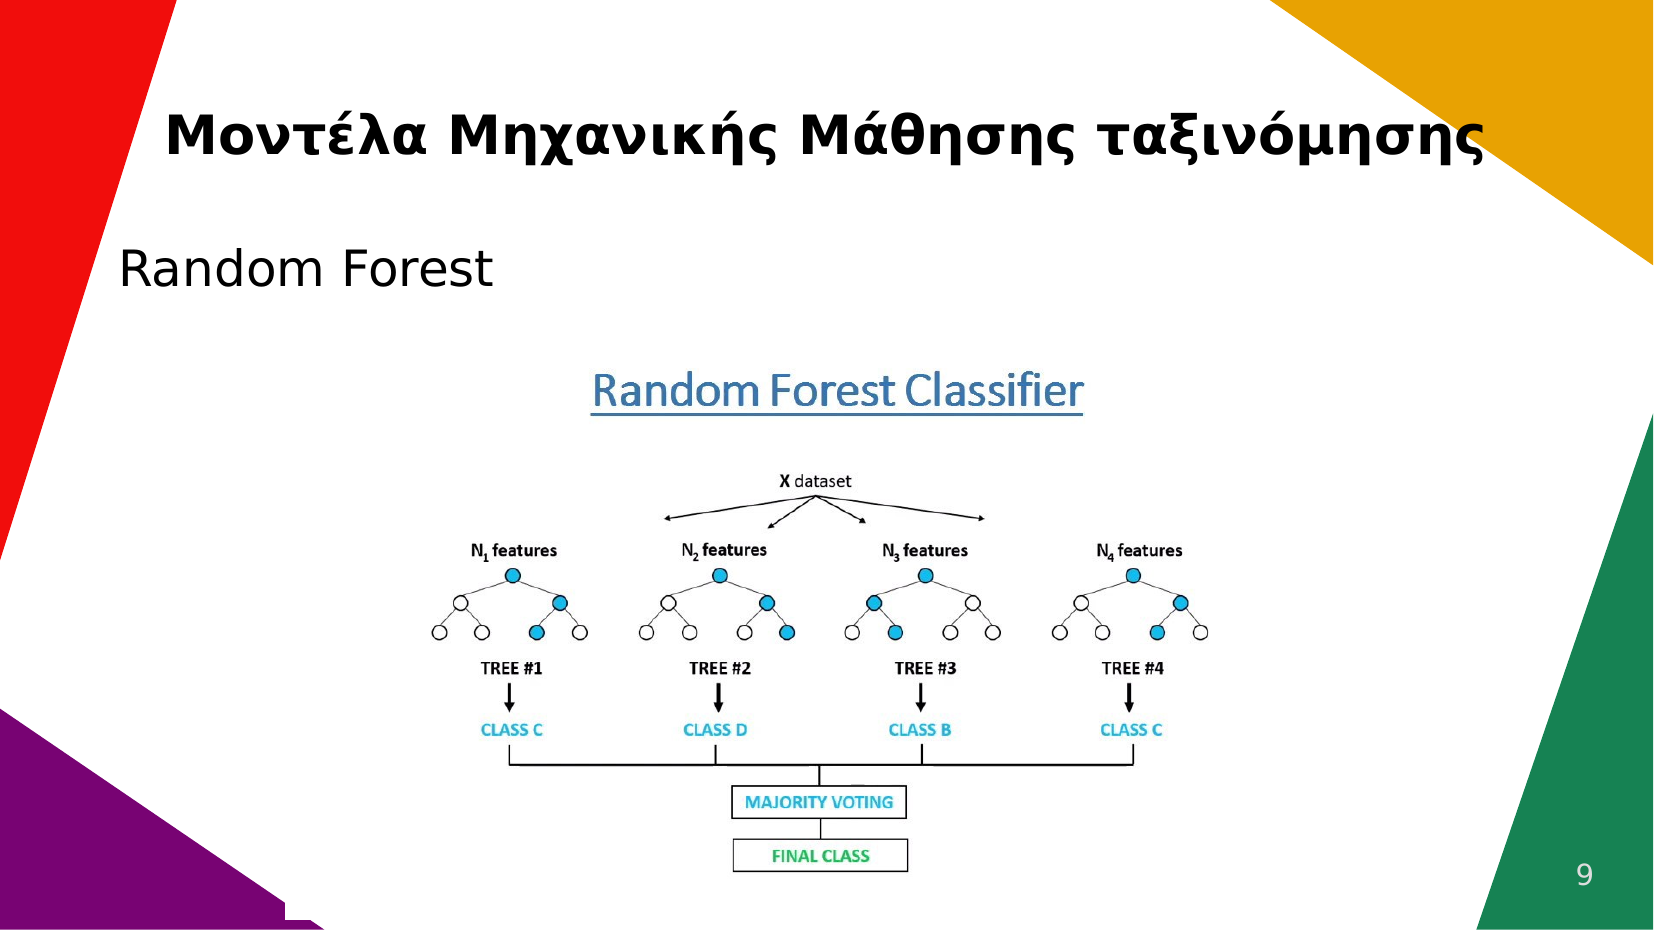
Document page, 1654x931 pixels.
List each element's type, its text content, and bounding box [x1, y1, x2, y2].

list Random Forest [118, 236, 1536, 827]
picture [285, 299, 1388, 920]
title Μοντέλα Μηχανικής Μάθησης ταξινόμησης [118, 59, 1536, 207]
slide_number 9 [1393, 856, 1595, 915]
